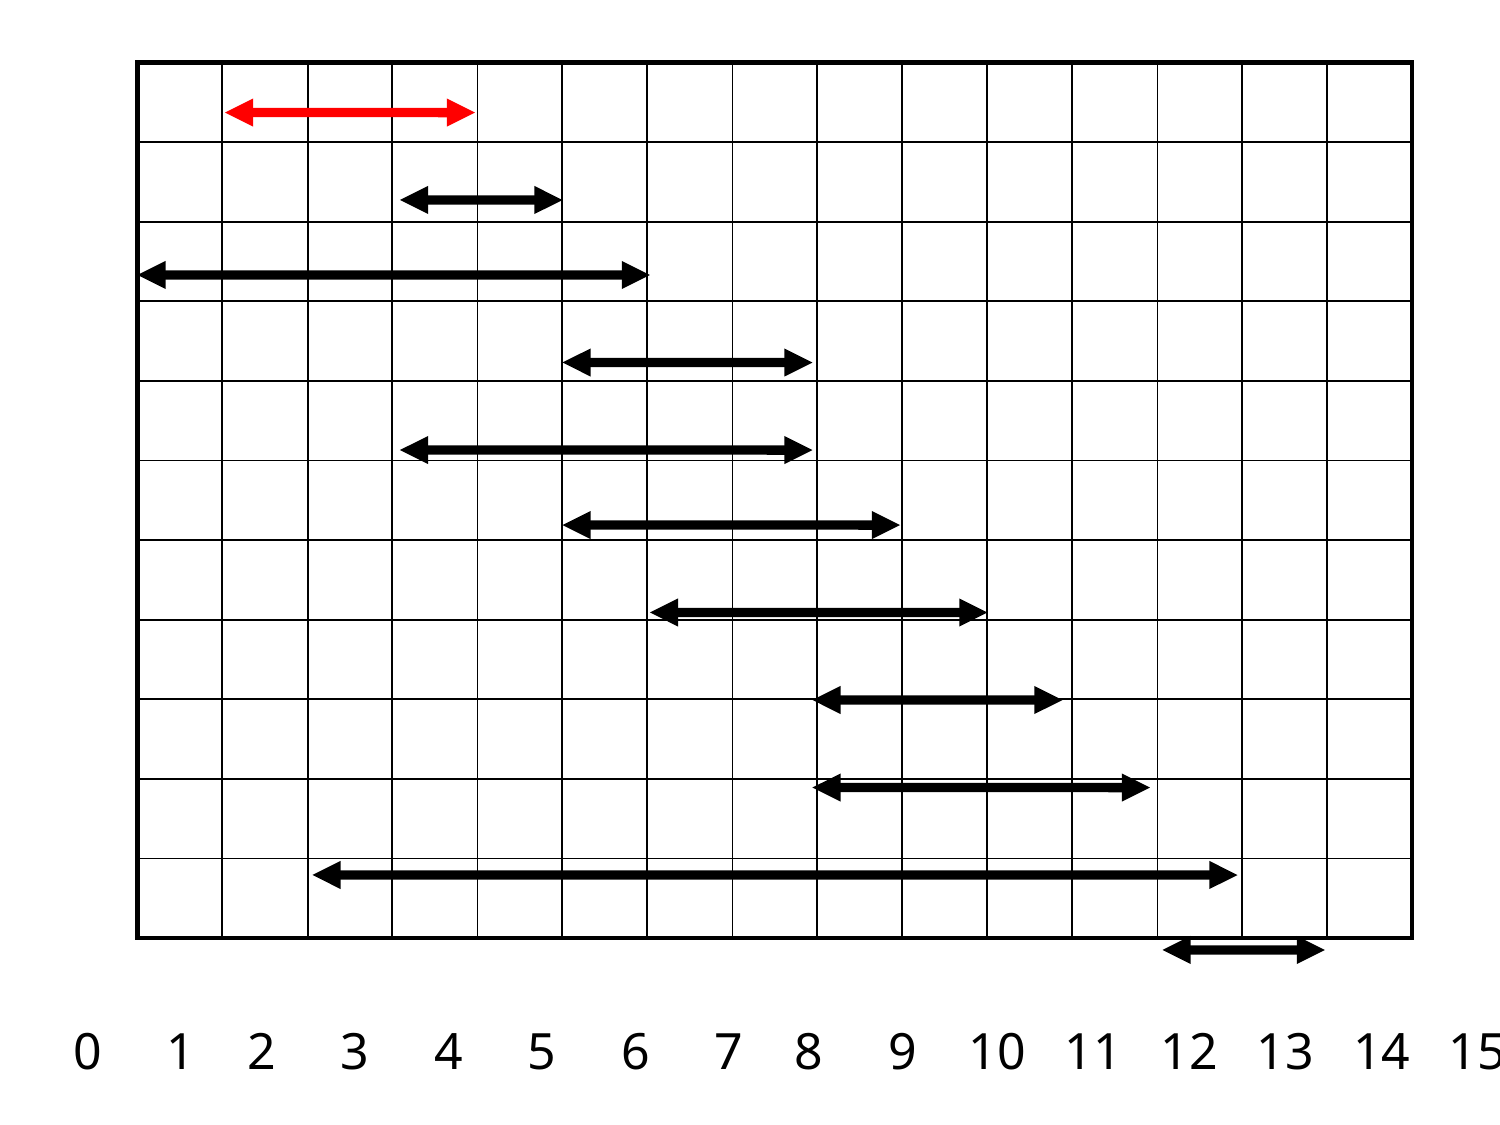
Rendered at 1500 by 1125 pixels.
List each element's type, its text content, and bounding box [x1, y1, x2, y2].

table_cell [903, 701, 986, 778]
table_cell [818, 302, 901, 380]
table_cell [223, 223, 307, 274]
table_cell [903, 302, 986, 380]
table_cell [818, 876, 901, 936]
table_cell [1243, 700, 1326, 778]
table_cell [223, 541, 307, 619]
table_cell [393, 276, 477, 300]
table_cell [563, 621, 646, 698]
text_box [562, 518, 901, 532]
text_box 0 1 2 3 4 5 6 7 8 9 10 11 12 13 14 15 [58, 1012, 1500, 1088]
text_box [137, 268, 650, 282]
table_cell [818, 788, 901, 858]
table_cell [393, 621, 477, 698]
table_cell [563, 700, 646, 778]
table_cell [903, 859, 986, 874]
table_cell [648, 700, 732, 778]
text_box [1162, 943, 1325, 957]
table_cell [903, 382, 986, 460]
table_cell [223, 780, 307, 858]
table_cell [988, 541, 1071, 619]
table_cell [1328, 223, 1410, 300]
table_cell [648, 541, 732, 619]
table_cell [818, 223, 901, 300]
table_cell [563, 461, 646, 524]
table_cell [988, 788, 1071, 858]
table_cell [1243, 541, 1326, 619]
table_cell [648, 621, 732, 698]
table_header [393, 65, 477, 141]
table_header [1073, 65, 1157, 141]
table_cell [818, 621, 901, 698]
table_cell [733, 700, 816, 778]
table_header [1158, 65, 1241, 141]
table_cell [1243, 621, 1326, 698]
text_box [399, 443, 813, 457]
table_cell [309, 223, 391, 274]
table_cell [648, 876, 732, 936]
table_cell [1158, 143, 1241, 221]
table_cell [1328, 382, 1410, 460]
table_cell [1073, 621, 1157, 698]
table_cell [1328, 143, 1410, 221]
table_header [309, 113, 391, 141]
table_cell [818, 382, 901, 460]
table_cell [1073, 780, 1157, 858]
table_cell [223, 700, 307, 778]
table_cell [733, 382, 816, 460]
table_cell [393, 302, 477, 380]
table_cell [1243, 859, 1326, 936]
text_box [399, 193, 563, 207]
table_cell [733, 302, 816, 380]
table_cell [648, 451, 732, 460]
text_box [649, 606, 988, 619]
table_cell [140, 302, 221, 380]
table_cell [903, 613, 975, 619]
table_cell [563, 451, 646, 460]
table_cell [1328, 461, 1410, 539]
table_cell [393, 876, 477, 936]
text_box [812, 693, 1063, 707]
table_cell [818, 143, 901, 221]
table_cell [733, 526, 816, 539]
table_cell [1073, 302, 1157, 380]
table_cell [393, 223, 477, 274]
table_cell [223, 621, 307, 698]
table_cell [140, 276, 221, 300]
table_cell [563, 541, 646, 619]
table_cell [1158, 621, 1241, 698]
table_cell [478, 223, 561, 274]
text_box [562, 356, 813, 369]
table_header [988, 65, 1071, 141]
table_cell [140, 780, 221, 858]
table_cell [309, 302, 391, 380]
table_cell [1243, 223, 1326, 300]
table_cell [309, 700, 391, 778]
table_cell [903, 461, 986, 539]
table_cell [223, 461, 307, 539]
table_cell [393, 461, 477, 539]
table_cell [733, 621, 816, 698]
table_cell [478, 276, 561, 300]
table_cell [1328, 780, 1410, 858]
table_cell [1158, 780, 1241, 858]
table_cell [1073, 876, 1157, 936]
table_cell [903, 541, 986, 612]
table_cell [393, 780, 477, 858]
table_cell [140, 621, 221, 698]
table_cell [393, 143, 477, 221]
table_cell [563, 302, 646, 362]
table_cell [140, 223, 221, 274]
table_cell [1158, 541, 1241, 619]
table_cell [988, 461, 1071, 539]
table_cell [648, 859, 732, 874]
table_cell [393, 859, 477, 874]
table_cell [140, 382, 221, 460]
table_cell [309, 780, 391, 858]
table_cell [648, 143, 732, 221]
table_cell [988, 859, 1071, 874]
table_cell [393, 382, 477, 460]
table_cell [1158, 223, 1241, 300]
table_cell [563, 363, 646, 380]
table_header [563, 65, 646, 141]
table_cell [223, 302, 307, 380]
table_cell [903, 143, 986, 221]
table_cell [478, 700, 561, 778]
table_cell [478, 451, 561, 460]
table_cell [563, 276, 646, 300]
table_header [818, 65, 901, 141]
table_cell [140, 859, 221, 936]
table_cell [393, 541, 477, 619]
table_cell [1073, 382, 1157, 460]
table_header [140, 65, 221, 141]
table_cell [1243, 461, 1326, 539]
table_cell [309, 276, 391, 300]
table_cell [733, 461, 816, 524]
table_cell [1243, 780, 1326, 858]
table_cell [309, 541, 391, 619]
table_cell [140, 700, 221, 778]
table_cell [563, 526, 646, 539]
table_cell [1158, 859, 1241, 936]
table_cell [393, 700, 477, 778]
table_cell [309, 461, 391, 539]
table_cell [140, 541, 221, 619]
table_cell [309, 621, 391, 698]
table_cell [478, 201, 561, 221]
table_cell [309, 859, 391, 936]
table_cell [988, 382, 1071, 460]
table_cell [903, 223, 986, 300]
table_cell [140, 143, 221, 221]
table_cell [478, 541, 561, 619]
table_header [903, 65, 986, 141]
table_cell [1243, 143, 1326, 221]
table_cell [1158, 382, 1241, 460]
table_cell [563, 223, 646, 274]
table_cell [223, 382, 307, 460]
table_cell [733, 223, 816, 300]
text_box [225, 106, 475, 119]
table_cell [818, 780, 901, 787]
table_cell [648, 461, 732, 524]
table_cell [648, 223, 732, 300]
table_cell [648, 526, 732, 539]
table_header [648, 65, 732, 141]
table_cell [818, 859, 901, 874]
table_cell [648, 302, 732, 362]
table_cell [733, 876, 816, 936]
table_cell [1328, 621, 1410, 698]
table_cell [1073, 461, 1157, 539]
table_cell [988, 223, 1071, 300]
table_cell [818, 613, 901, 619]
table_cell [903, 788, 986, 858]
table_cell [478, 780, 561, 858]
table_cell [648, 382, 732, 449]
table_cell [1328, 859, 1410, 936]
table_cell [223, 276, 307, 300]
table_cell [733, 780, 816, 858]
table_cell [1073, 859, 1157, 874]
table_cell [478, 302, 561, 380]
table_cell [1073, 223, 1157, 300]
text_box [812, 781, 1150, 794]
table_cell [478, 621, 561, 698]
table_cell [1073, 143, 1157, 221]
table_cell [140, 461, 221, 539]
table_cell [1328, 302, 1410, 380]
table_cell [988, 876, 1071, 936]
table_cell [818, 701, 901, 778]
text_box [312, 868, 1238, 882]
table_cell [563, 876, 646, 936]
table_cell [903, 780, 986, 787]
table_cell [818, 461, 901, 525]
table_cell [478, 382, 561, 449]
table_cell [733, 859, 816, 874]
table_cell [563, 859, 646, 874]
table_cell [223, 859, 307, 936]
table_cell [309, 382, 391, 460]
table_cell [733, 143, 816, 221]
table_cell [903, 621, 986, 698]
table_cell [988, 621, 1071, 698]
table_cell [648, 363, 732, 380]
table_cell [818, 526, 901, 539]
table_cell [309, 143, 391, 221]
table_header [1243, 65, 1326, 141]
table_cell [478, 859, 561, 874]
table_cell [733, 613, 816, 619]
table_cell [478, 461, 561, 539]
table_cell [223, 143, 307, 221]
table_cell [977, 614, 986, 619]
table_cell [563, 780, 646, 858]
table_cell [988, 302, 1071, 380]
table_cell [733, 541, 816, 612]
table_cell [1073, 541, 1157, 619]
table_cell [903, 876, 986, 936]
table_cell [648, 780, 732, 858]
table_cell [1328, 541, 1410, 619]
table_cell [478, 876, 561, 936]
table_cell [1073, 700, 1157, 778]
table_cell [563, 143, 646, 221]
table_cell [988, 700, 1071, 778]
table_cell [988, 143, 1071, 221]
table_header [733, 65, 816, 141]
table_cell [1158, 302, 1241, 380]
table_cell [563, 382, 646, 449]
table_cell [1243, 382, 1326, 460]
table_header [1328, 65, 1410, 141]
table_cell [1158, 461, 1241, 539]
table_cell [1328, 700, 1410, 778]
table_cell [1158, 700, 1241, 778]
table_header [478, 65, 561, 141]
table_header [223, 65, 307, 141]
table_cell [988, 780, 1071, 787]
table_cell [1243, 302, 1326, 380]
table_cell [818, 541, 901, 612]
table_cell [478, 143, 561, 199]
table_header [309, 65, 391, 112]
